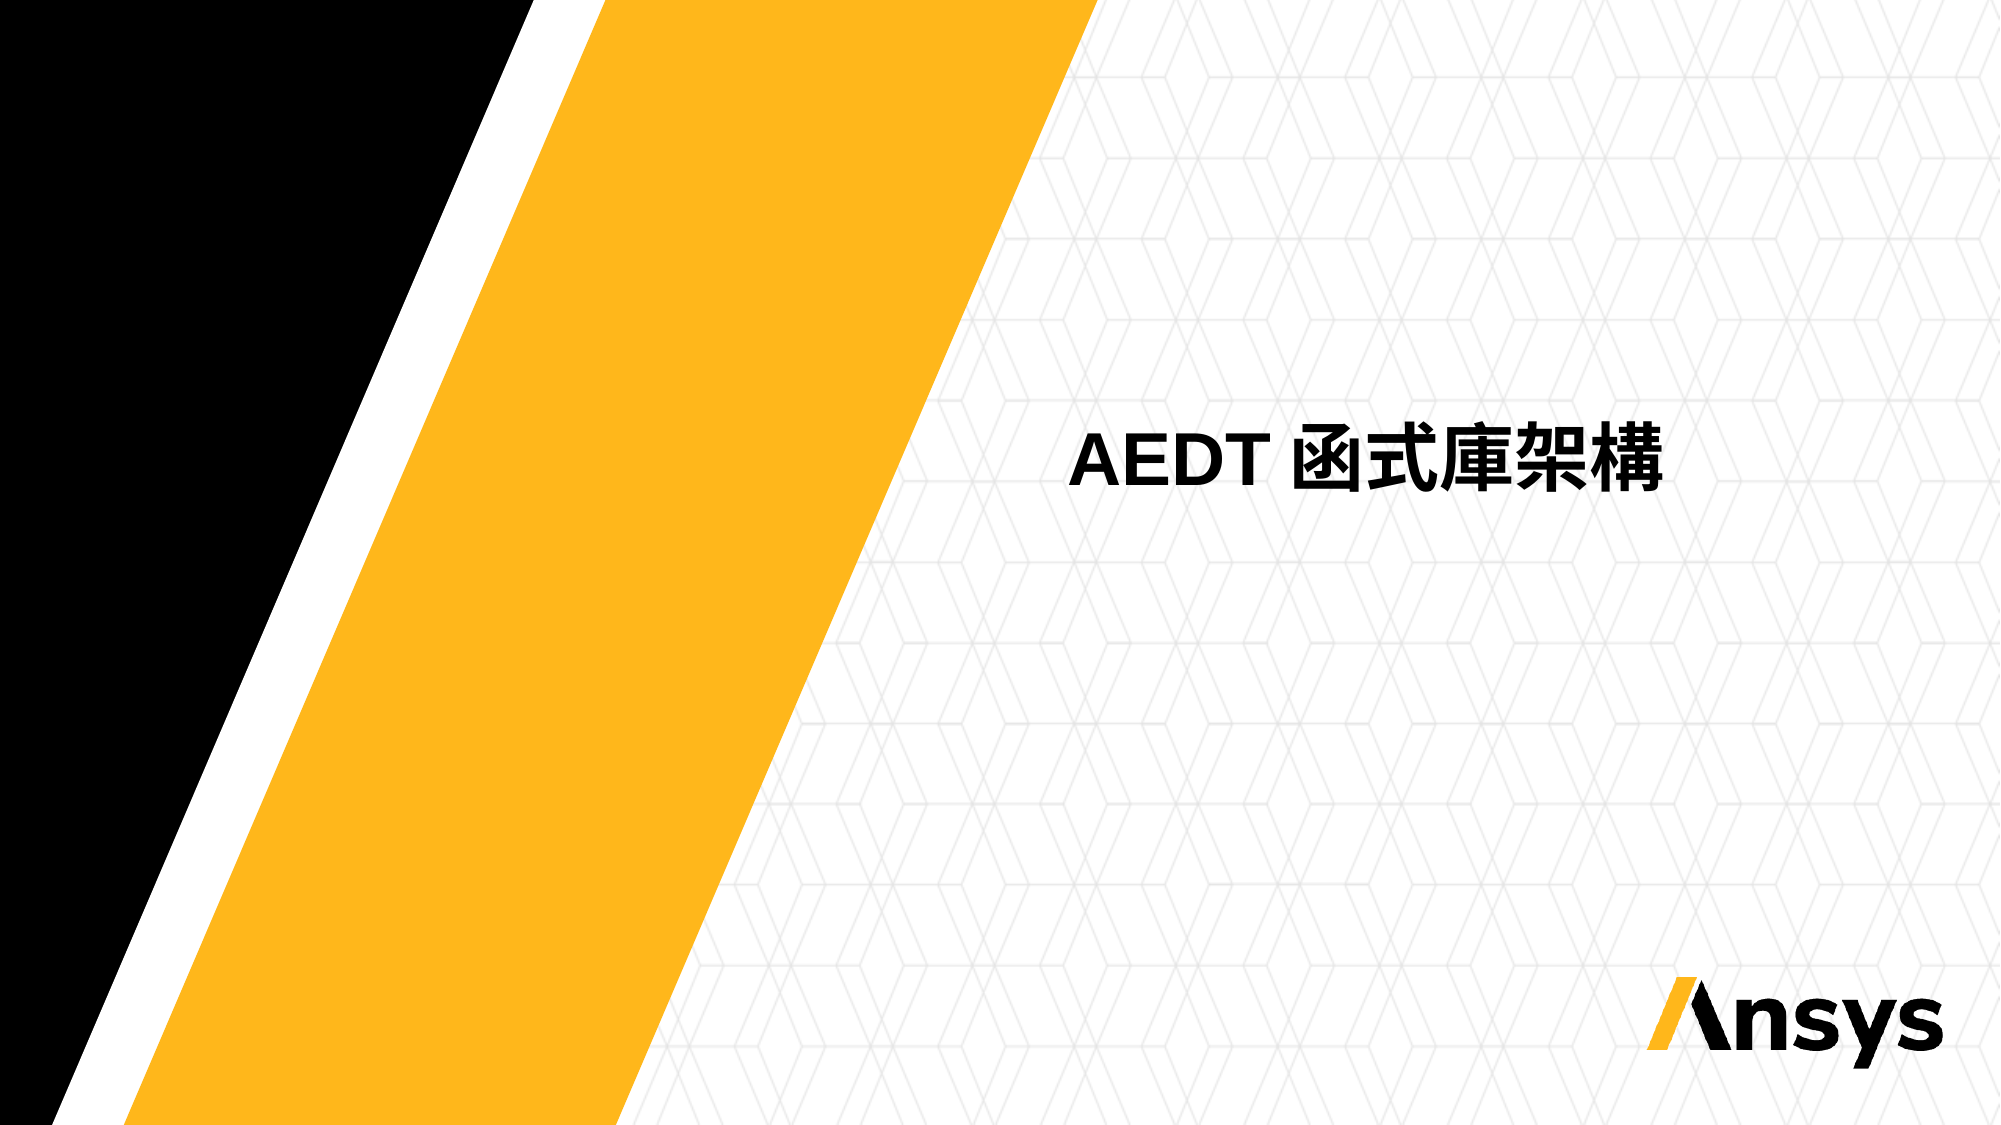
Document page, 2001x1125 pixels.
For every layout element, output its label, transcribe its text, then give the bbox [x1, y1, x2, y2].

list AEDT函式庫架構 [1052, 413, 1938, 652]
picture [1646, 977, 1943, 1069]
